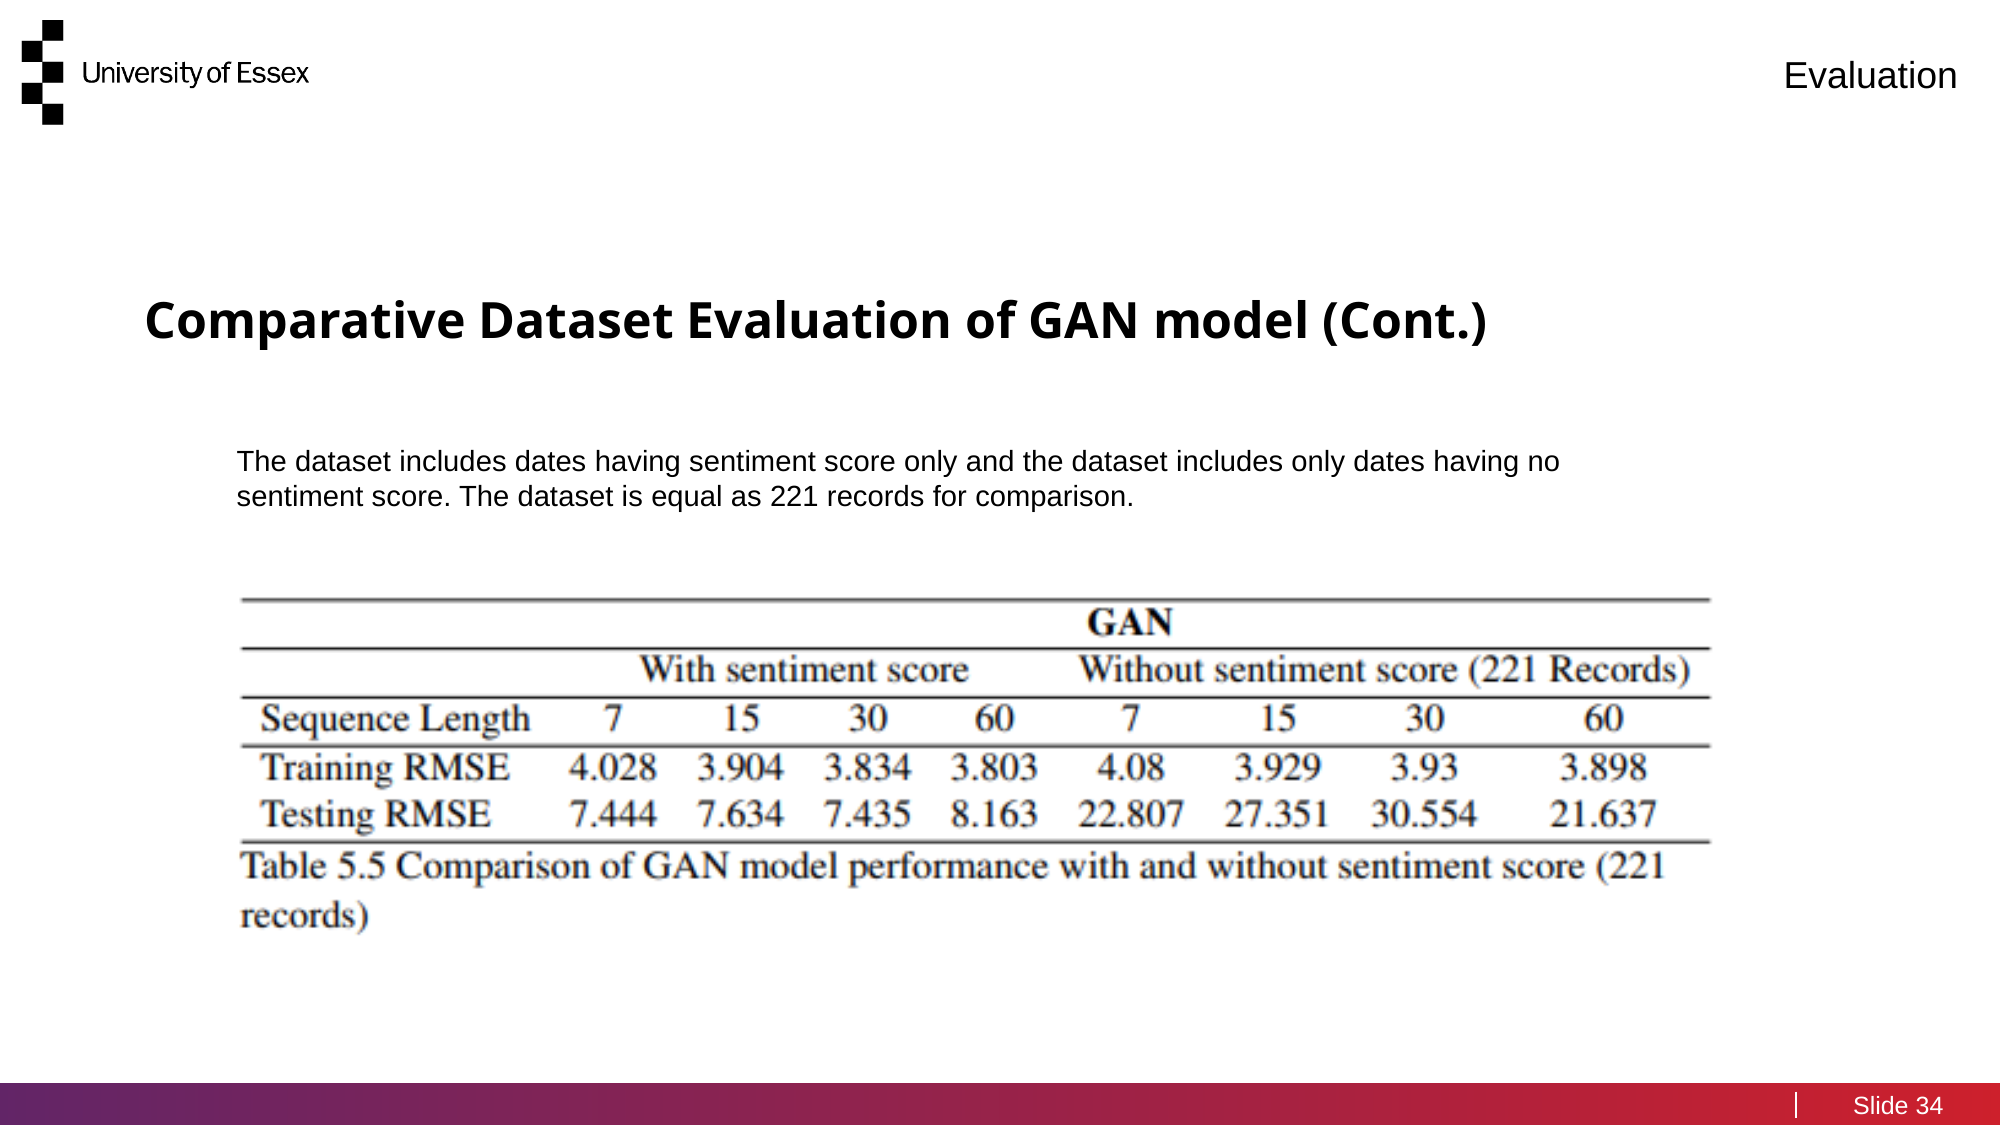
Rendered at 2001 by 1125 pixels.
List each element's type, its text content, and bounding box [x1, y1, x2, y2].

text_box The dataset includes dates having sentiment score only and the dataset includes only dates having no sentiment score. The dataset is equal as 221 records for comparison. [221, 434, 1666, 520]
title Evaluation [1020, 0, 1959, 147]
slide_number 34 [1915, 1083, 1966, 1125]
text_box Comparative Dataset Evaluation of GAN model (Cont.) [130, 281, 1736, 356]
picture [0, 0, 330, 146]
picture [221, 562, 1764, 960]
